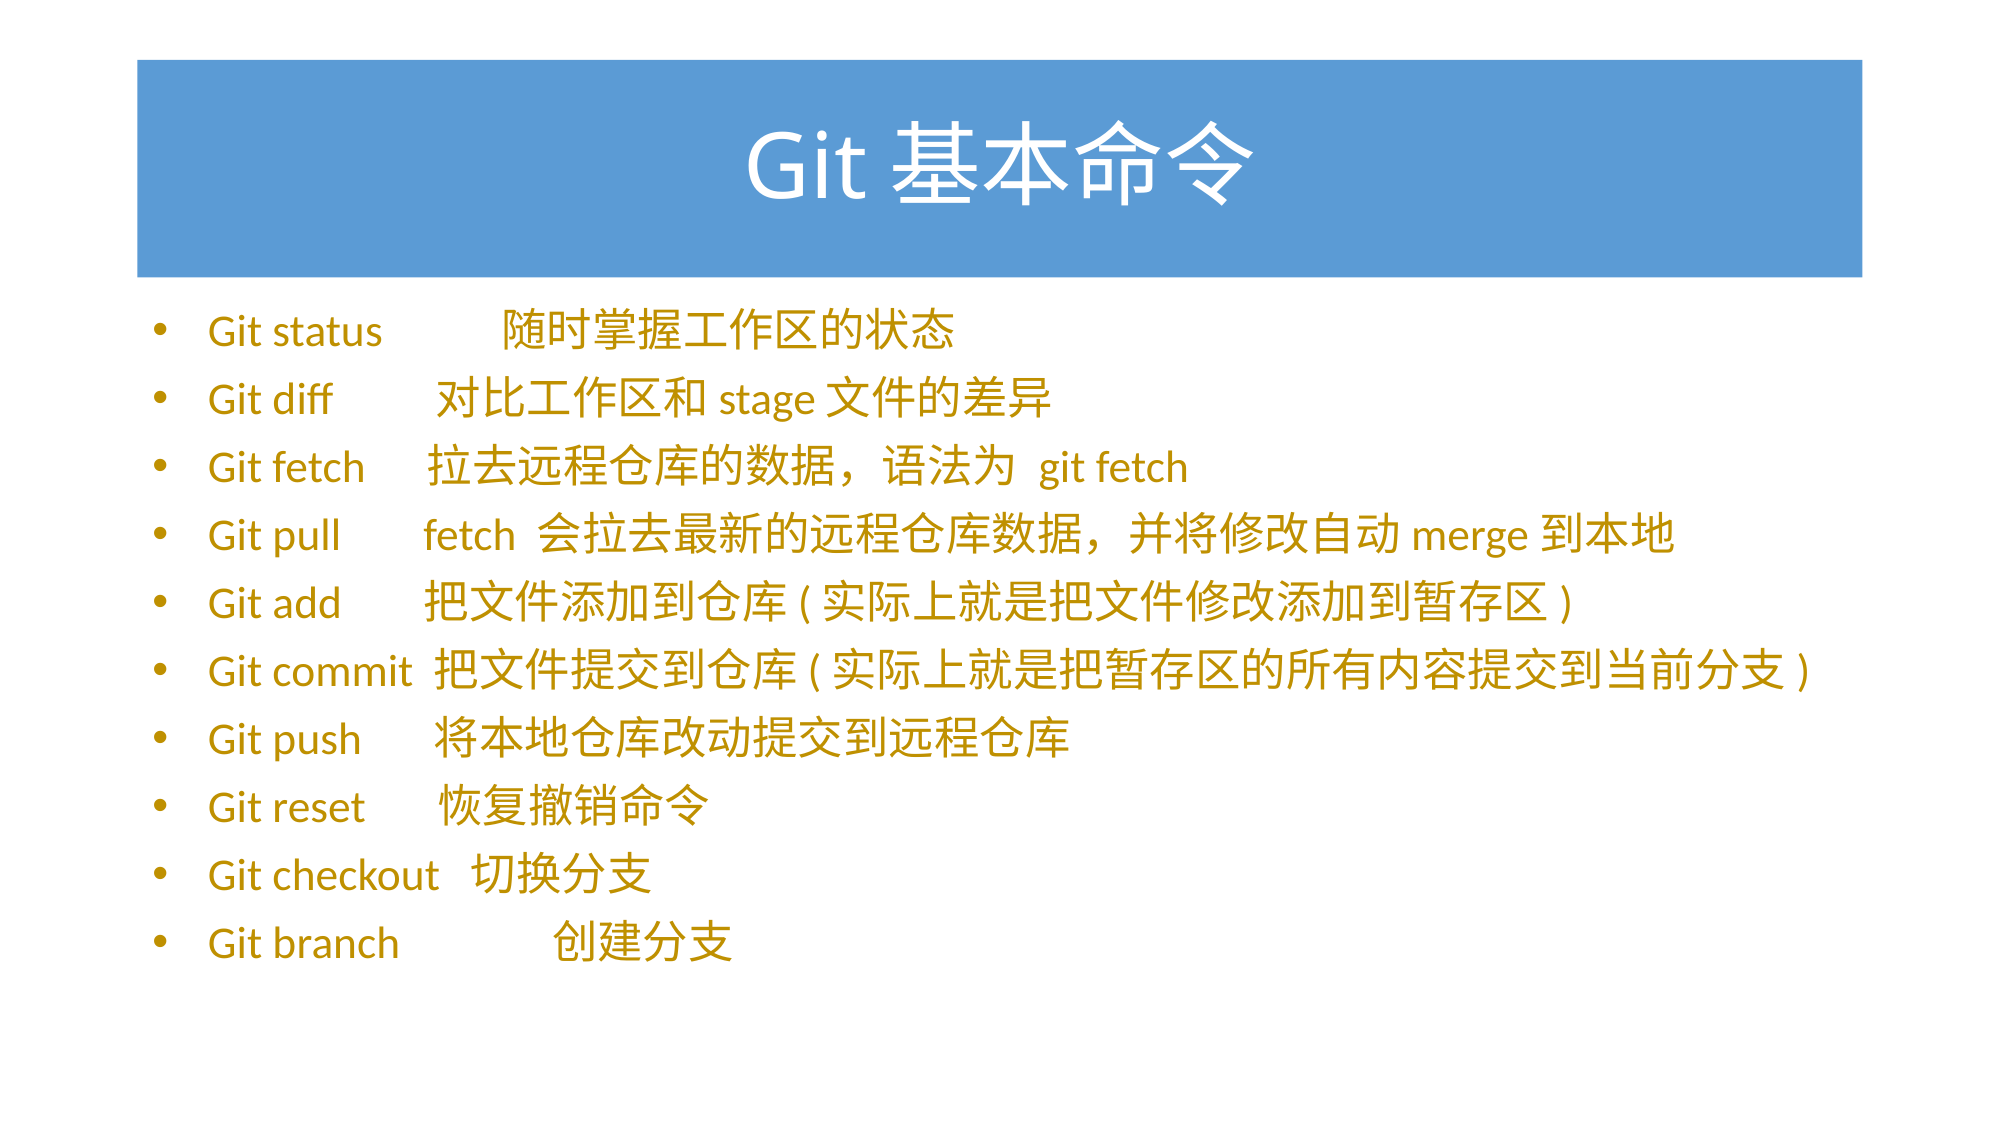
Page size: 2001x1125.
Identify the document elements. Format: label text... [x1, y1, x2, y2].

list Git status 随时掌握工作区的状态 Git diff 对比工作区和stage文件的差异 Git fetch 拉去远程仓库的数据，语法为 git fetch Git pull fetch 会拉去最新的远程仓库数据，并将修改自动merge到本地 Git add 把文件添加到仓库(实际上就是把文件修改添加到暂存区) Git commit 把文件提交到仓库(实际上就是把暂存区的所有内容提交到当前分支) Git push 将本地仓库改动提交到远程仓库 Git reset 恢复撤销命令 Git checkout 切换分支 Git branch 创建分支 [137, 299, 1863, 991]
title Git基本命令 [137, 59, 1863, 278]
